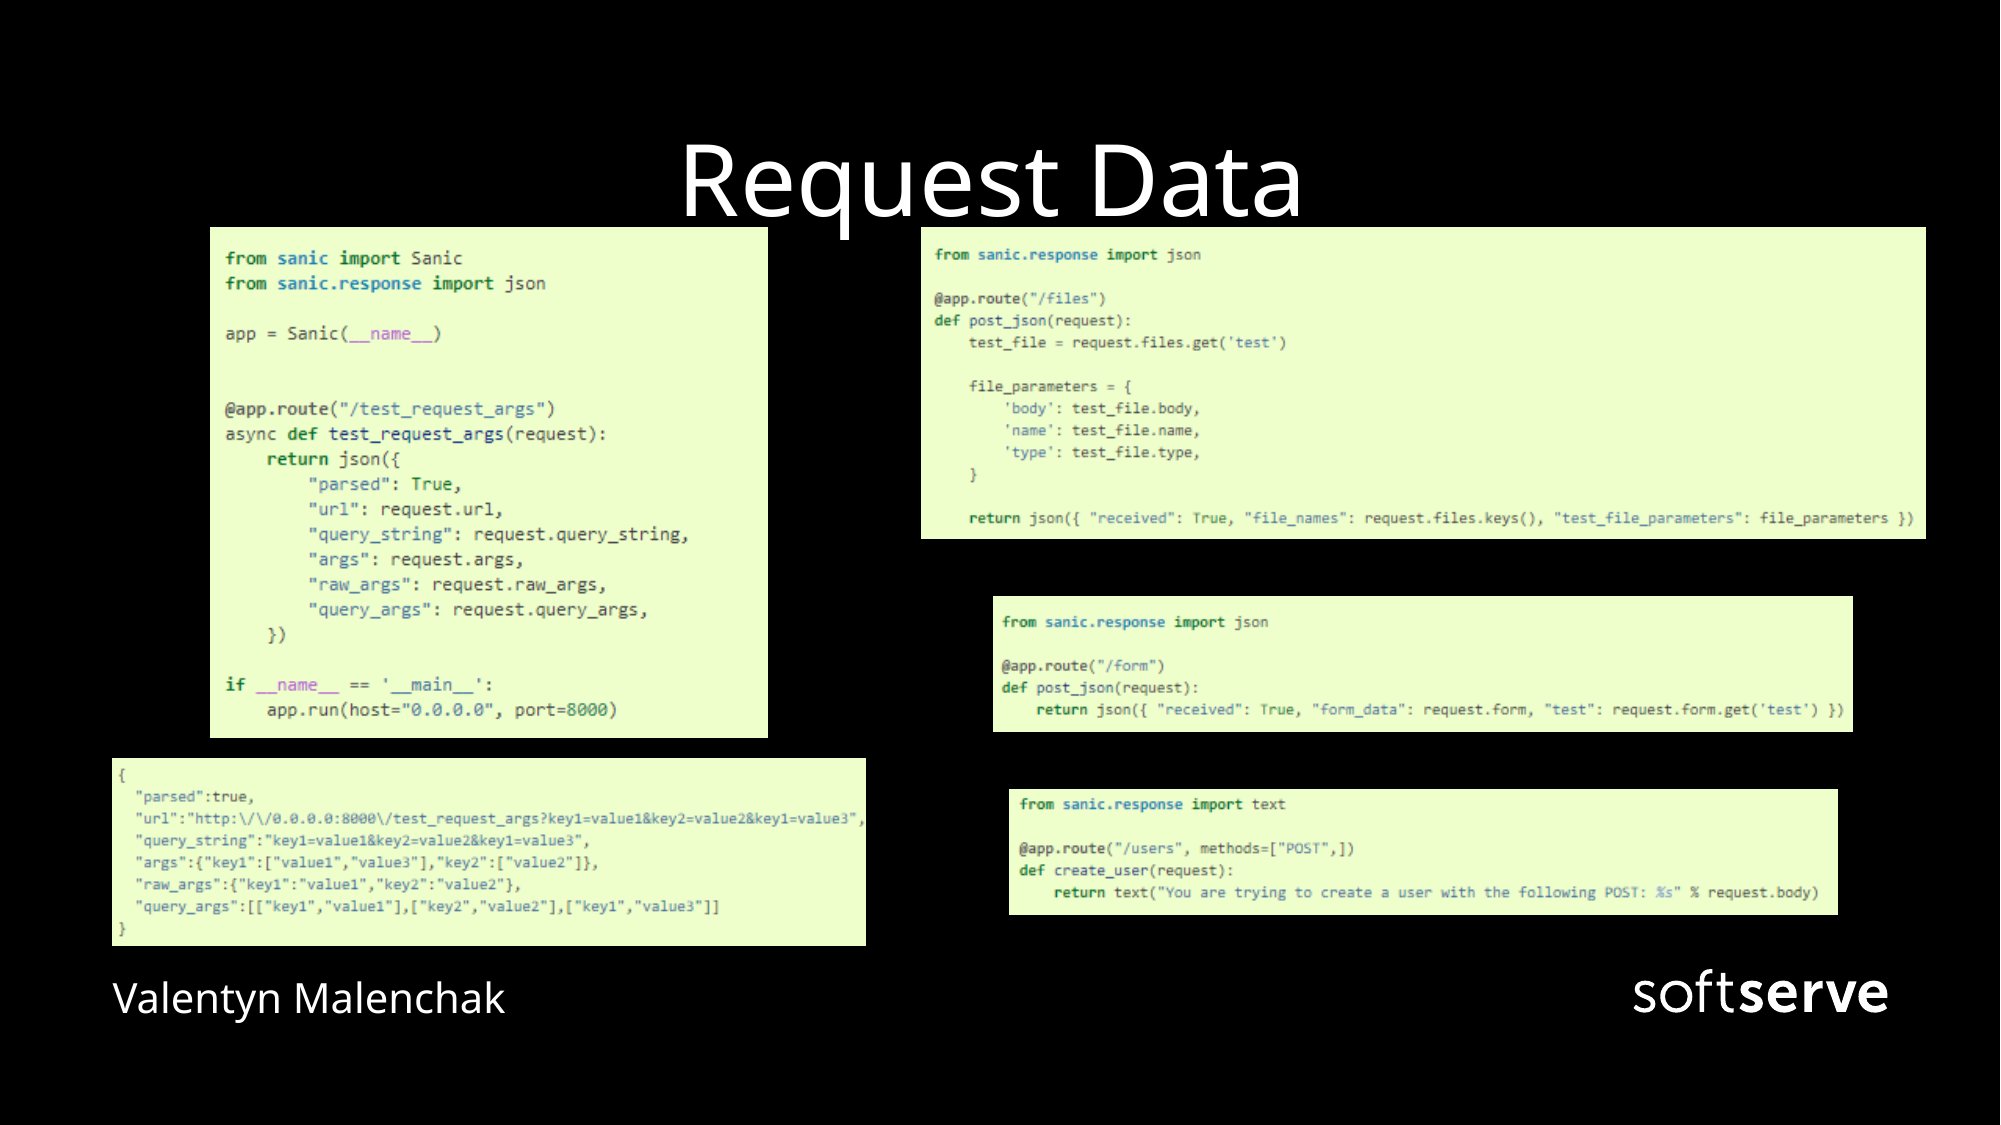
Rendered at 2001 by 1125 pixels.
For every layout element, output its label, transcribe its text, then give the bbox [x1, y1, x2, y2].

title Request Data [112, 0, 1888, 204]
picture [210, 227, 768, 738]
picture [920, 227, 1926, 539]
list Valentyn Malenchak [112, 970, 682, 1019]
picture [112, 758, 866, 946]
picture [1009, 789, 1838, 915]
picture [993, 596, 1853, 732]
